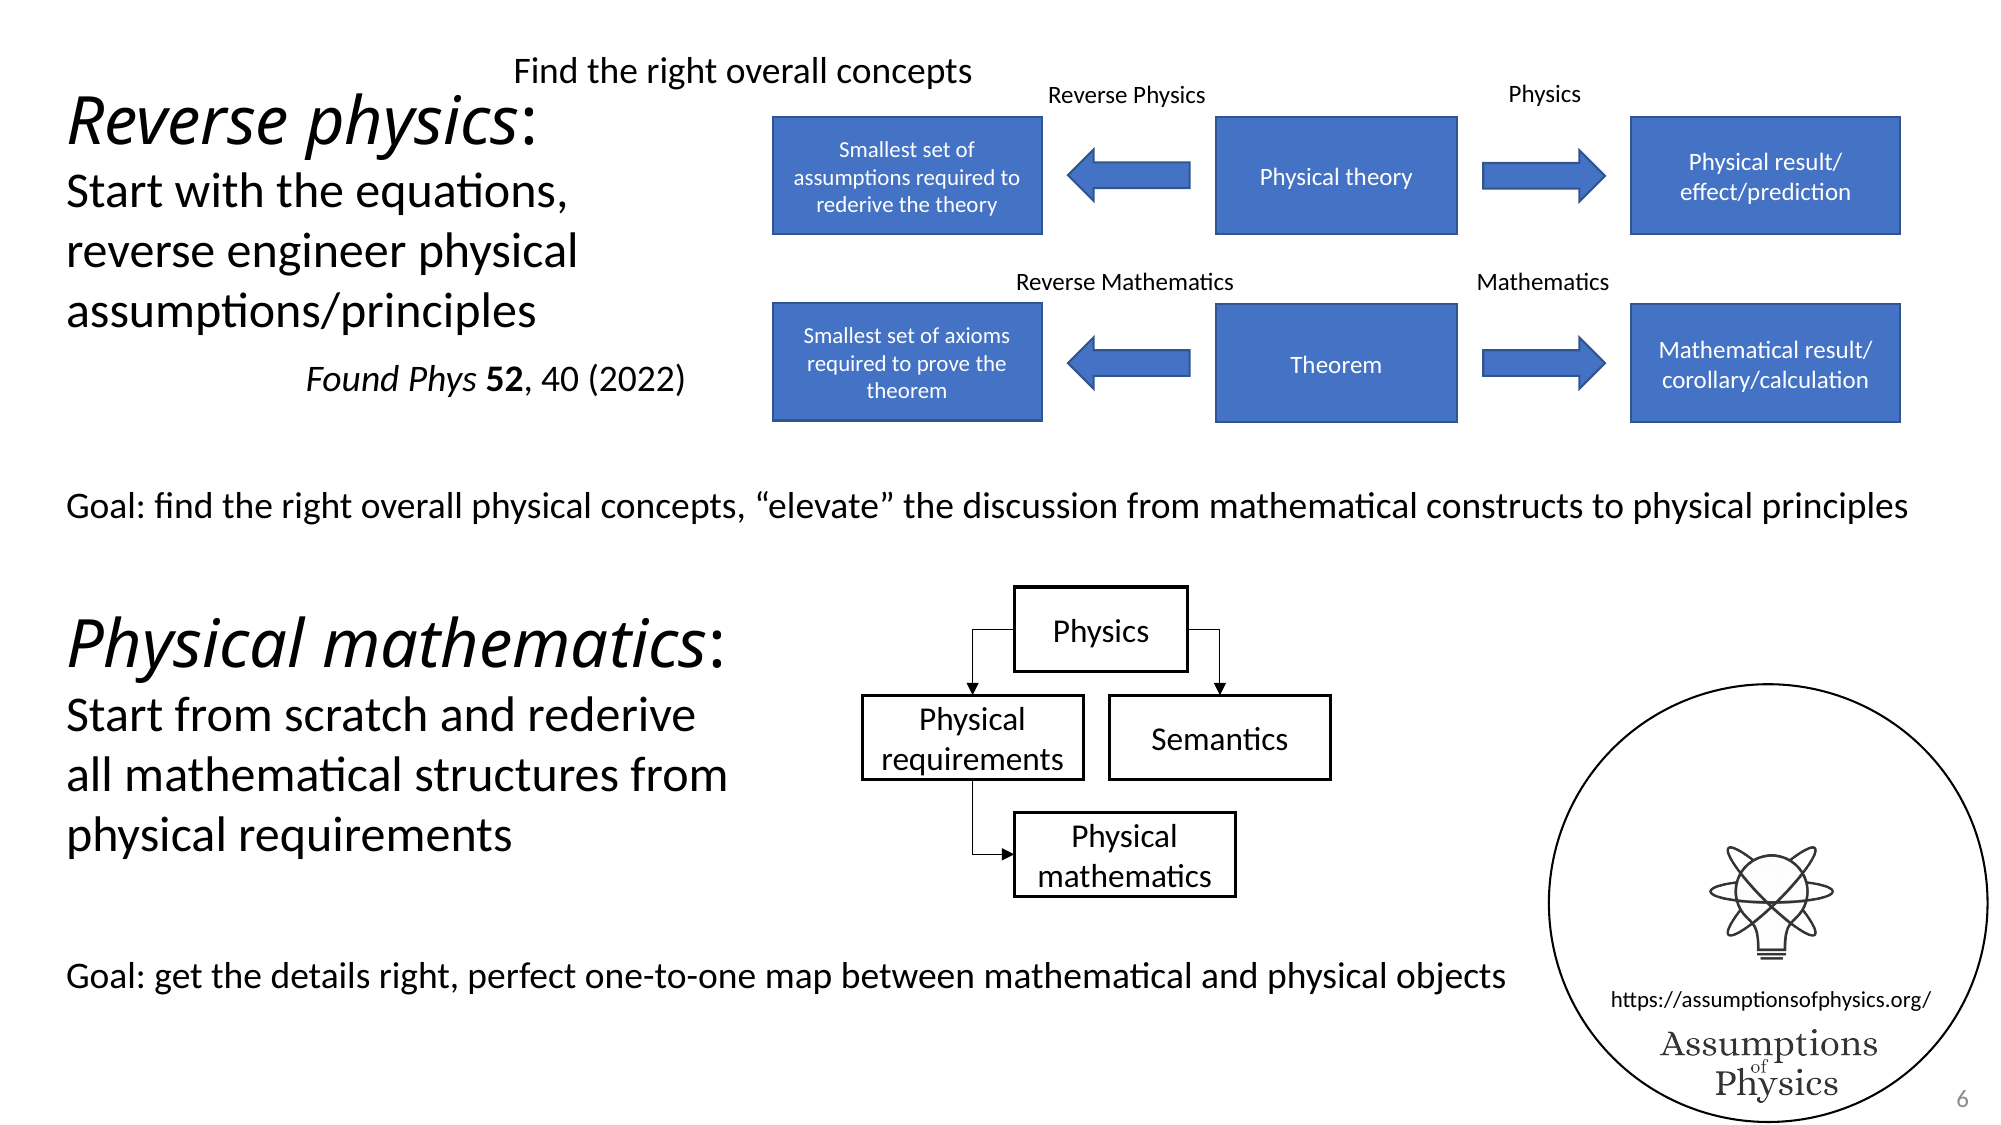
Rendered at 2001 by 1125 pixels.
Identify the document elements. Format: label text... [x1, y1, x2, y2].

slide_number 6 [1893, 1078, 1985, 1116]
text_box Physical mathematics: Start from scratch and rederive all mathematical structures from physical requirements [51, 593, 762, 869]
text_box Goal: find the right overall physical concepts, “elevate” the discussion from mathematical constructs to physical principles [51, 474, 1960, 534]
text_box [772, 70, 1901, 422]
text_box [862, 586, 1331, 897]
picture [1660, 1029, 1877, 1103]
text_box Found Phys 52, 40 (2022) [291, 346, 702, 407]
text_box Reverse physics: Start with the equations, reverse engineer physical assumptions/principles [51, 70, 730, 346]
text_box Find the right overall concepts [498, 38, 988, 98]
picture [1709, 846, 1834, 943]
text_box Goal: get the details right, perfect one-to-one map between mathematical and physical objects [51, 943, 1960, 1004]
